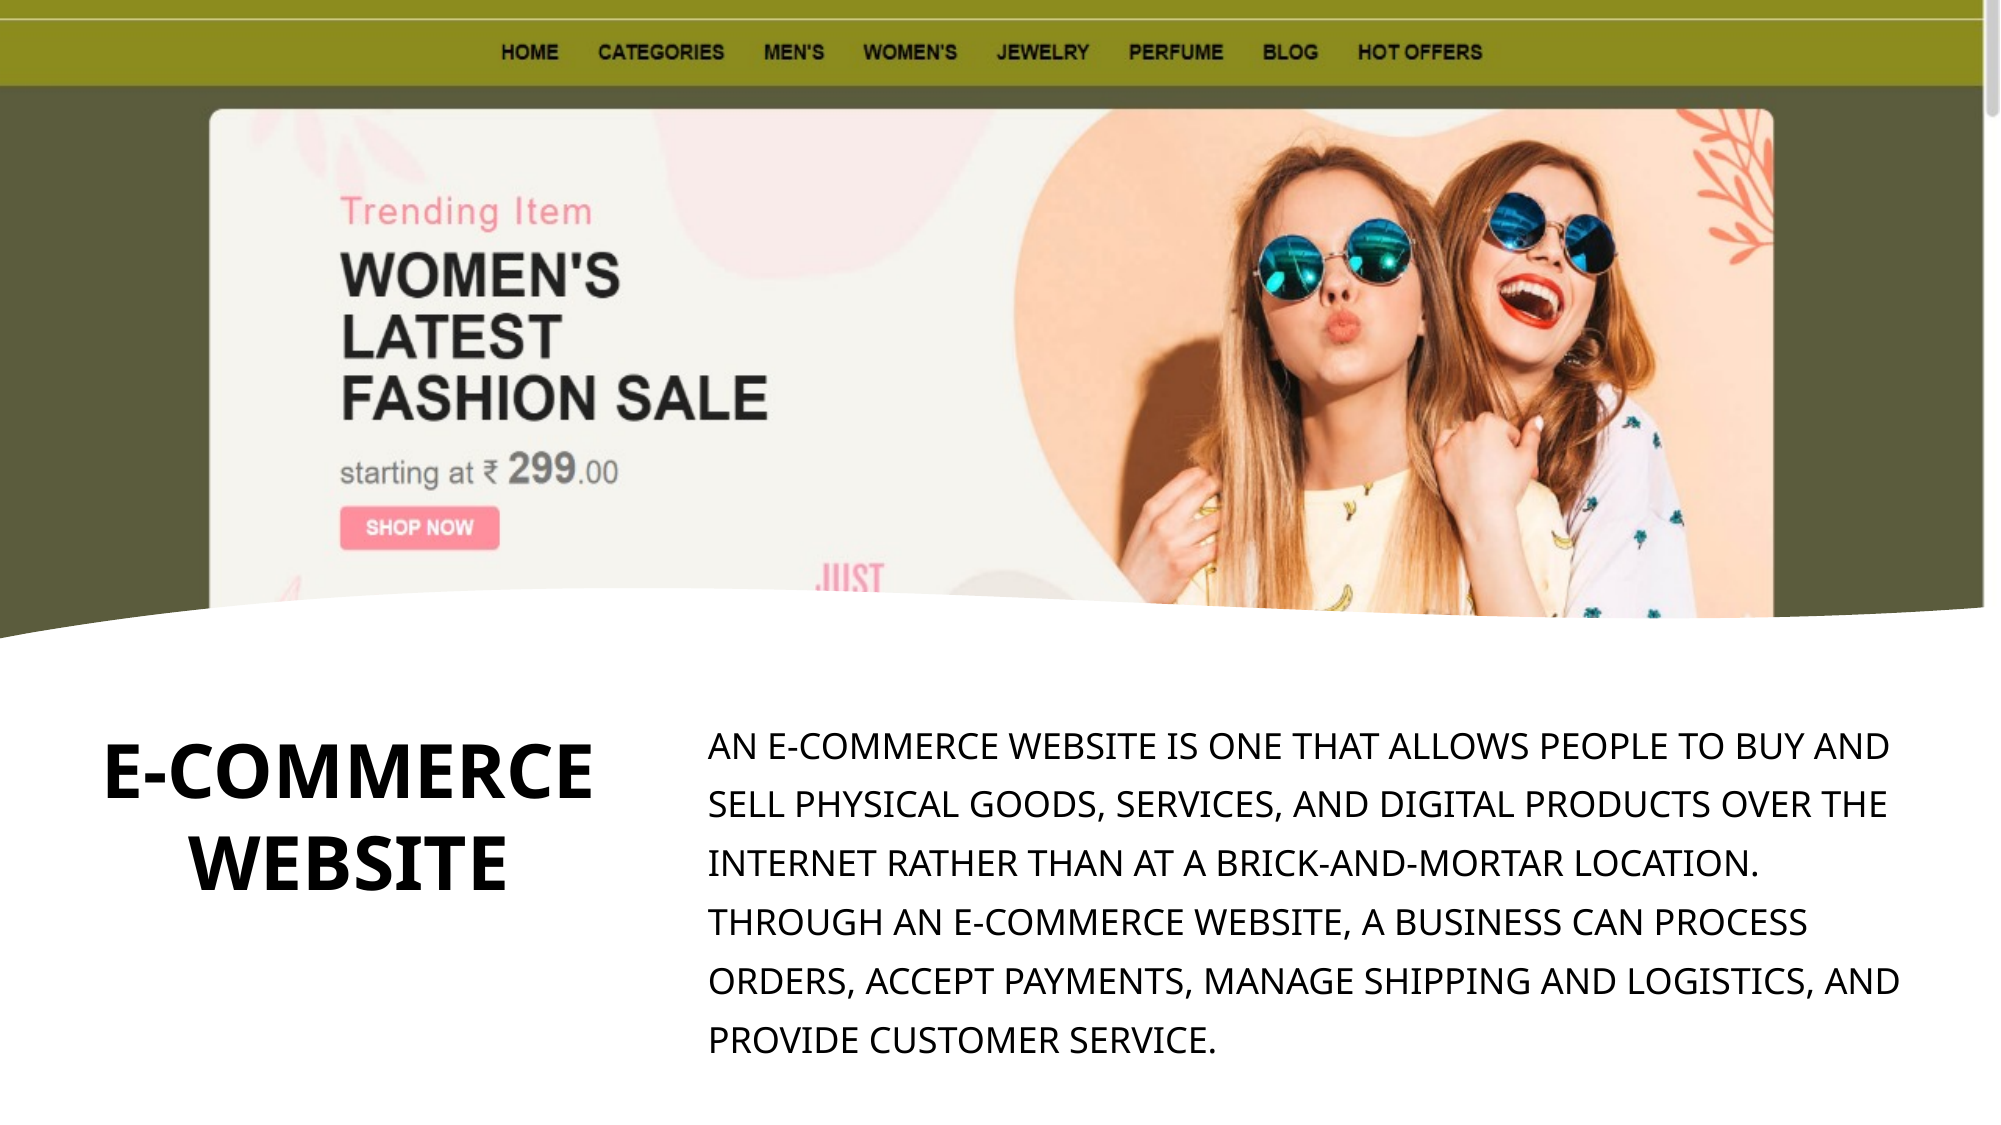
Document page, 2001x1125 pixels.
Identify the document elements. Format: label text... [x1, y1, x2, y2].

picture [0, 0, 2000, 1125]
list An e-commerce website is one that allows people to buy and sell physical goods, services, and digital products over the internet rather than at a brick-and-mortar location. Through an e-commerce website, a business can process orders, accept payments, manage shipping and logistics, and provide customer service. [692, 703, 1921, 1072]
title E-Commerce Website [78, 650, 619, 1018]
